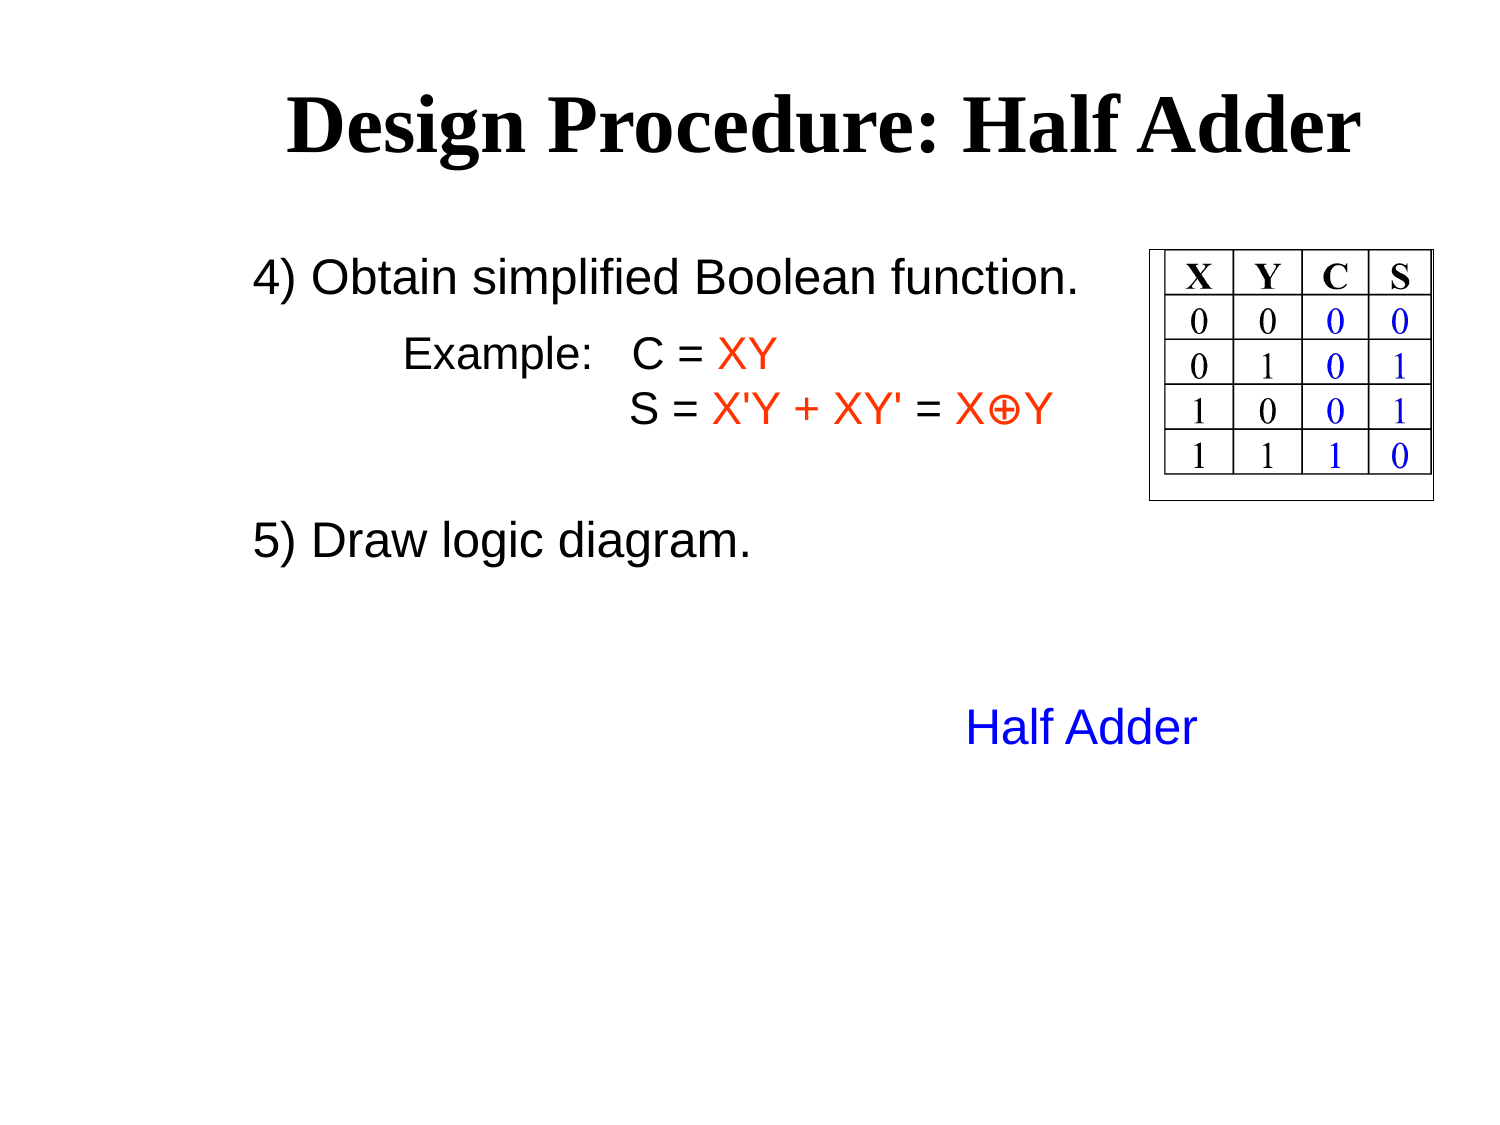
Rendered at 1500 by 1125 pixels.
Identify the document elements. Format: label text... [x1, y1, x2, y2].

text_box Half Adder [949, 687, 1238, 763]
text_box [1149, 249, 1434, 501]
text_box 4) Obtain simplified Boolean function. Example: C = XY S = X'Y + XY' = X⊕Y [237, 237, 1113, 475]
text_box 5) Draw logic diagram. [237, 499, 1113, 588]
title Design Procedure: Half Adder [187, 24, 1463, 213]
